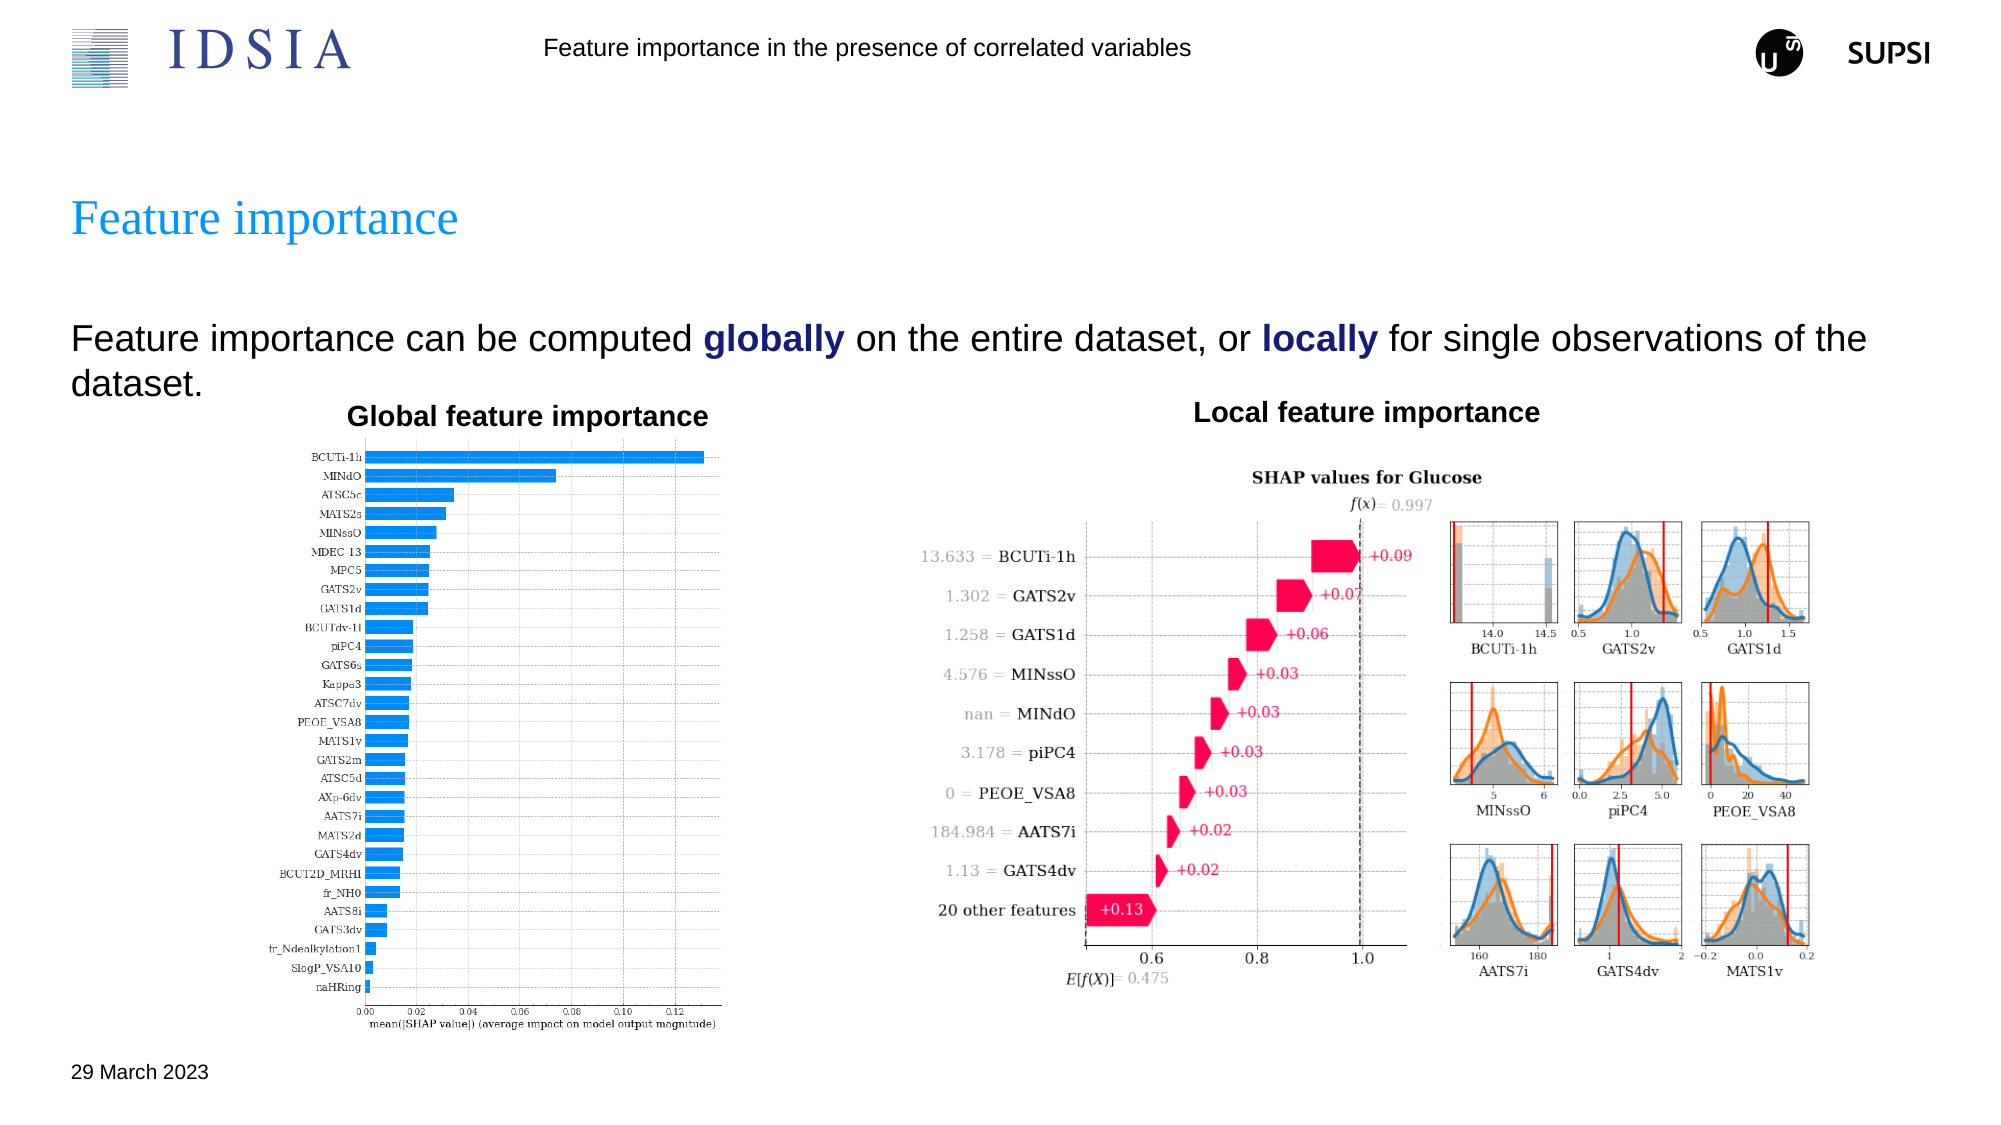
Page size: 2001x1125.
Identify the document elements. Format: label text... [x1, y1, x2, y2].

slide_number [70, 1058, 532, 1125]
text_box Local feature importance [1178, 386, 1556, 436]
title Feature importance [70, 184, 1930, 303]
picture [262, 432, 726, 1036]
picture [0, 0, 2000, 94]
picture [916, 467, 1818, 993]
list Feature importance can be computed globally on the entire dataset, or locally for single observations of the dataset. [70, 314, 1930, 1024]
text_box Global feature importance [332, 390, 725, 431]
